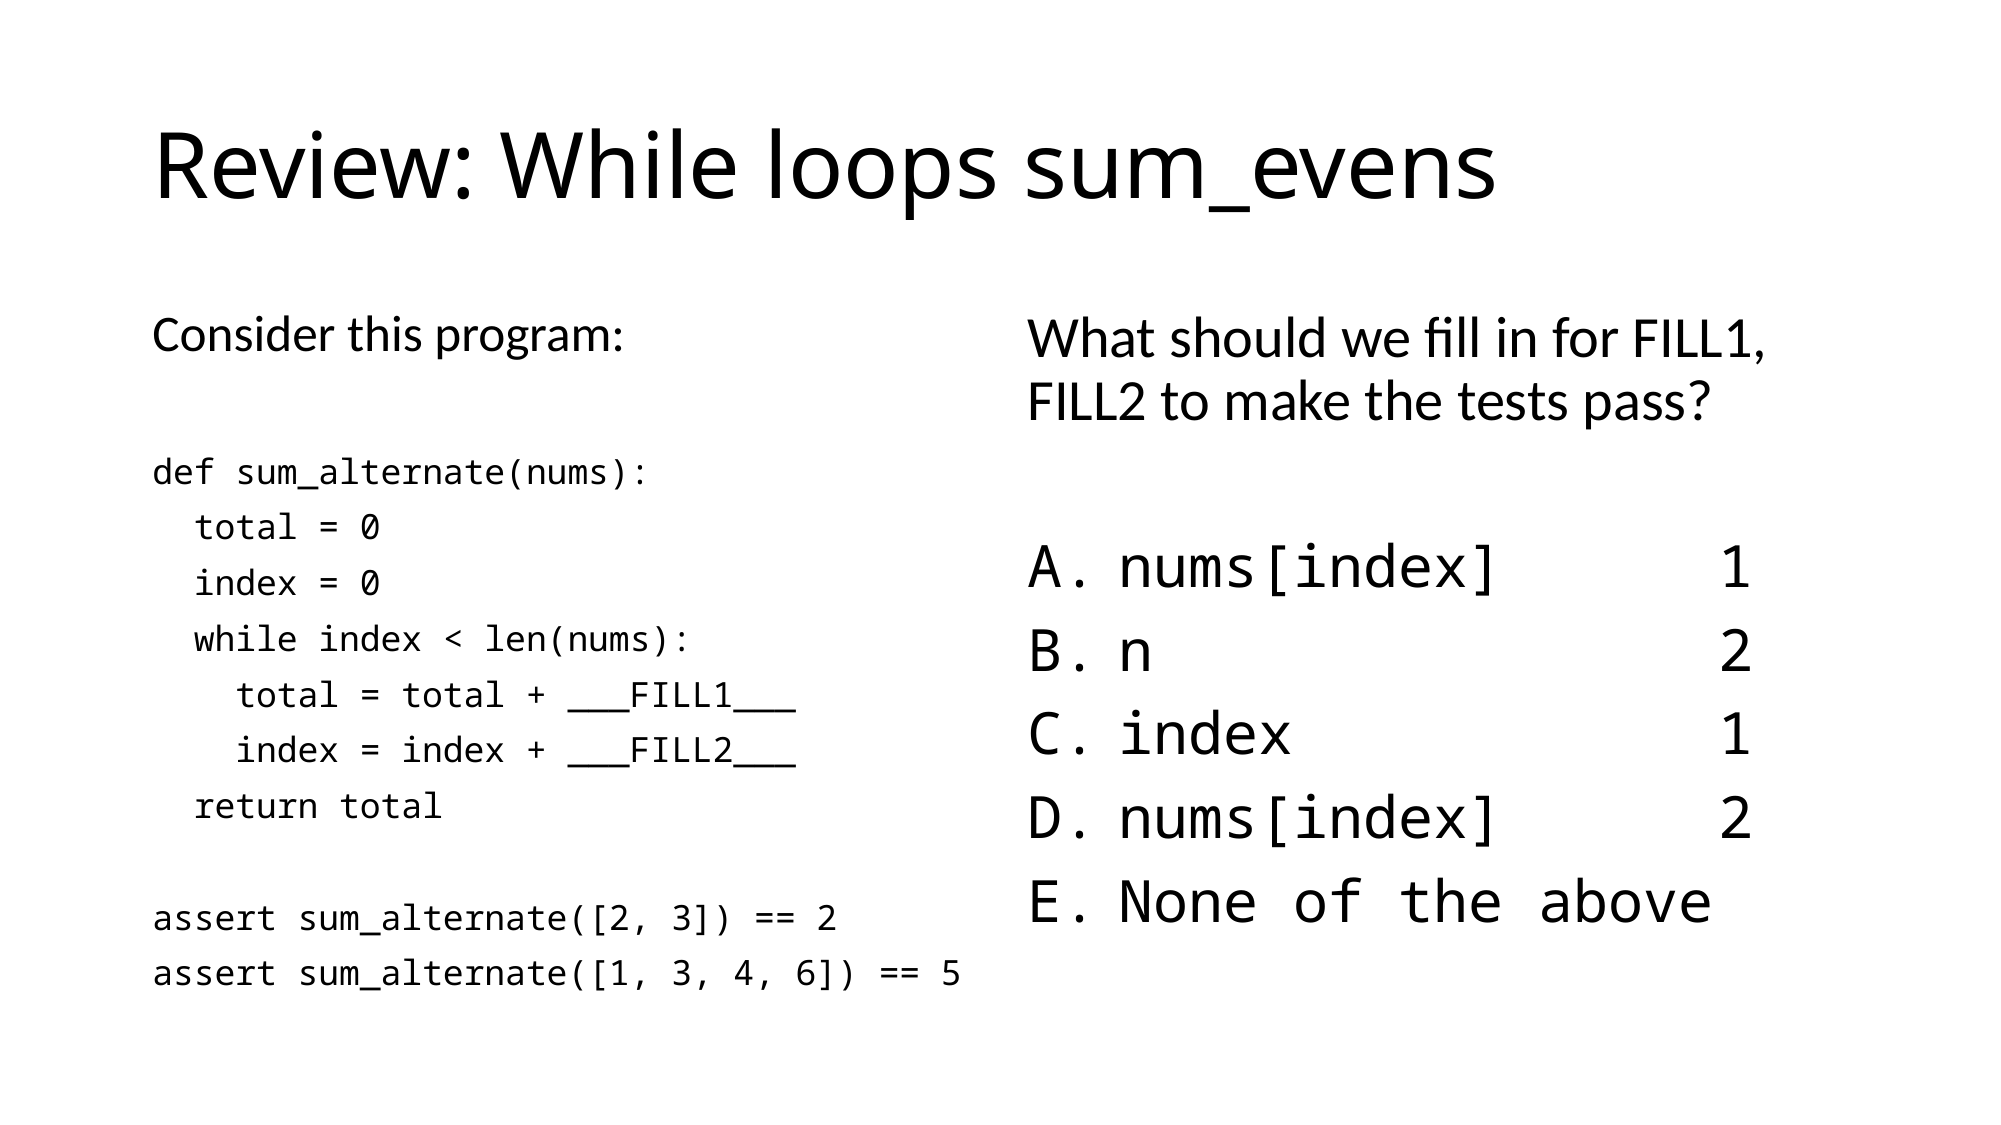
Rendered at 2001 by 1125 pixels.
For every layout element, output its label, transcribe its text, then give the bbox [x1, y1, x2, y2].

list What should we fill in for FILL1, FILL2 to make the tests pass? nums[index] 1 n 2 index 1 nums[index] 2 None of the above [1012, 299, 1863, 1014]
title Review: While loops sum_evens [137, 59, 1863, 278]
list Consider this program: def sum_alternate(nums): total = 0 index = 0 while index < len(nums): total = total + ___FILL1___ index = index + ___FILL2___ return total assert sum_alternate([2, 3]) == 2 assert sum_alternate([1, 3, 4, 6]) == 5 [137, 299, 988, 1014]
